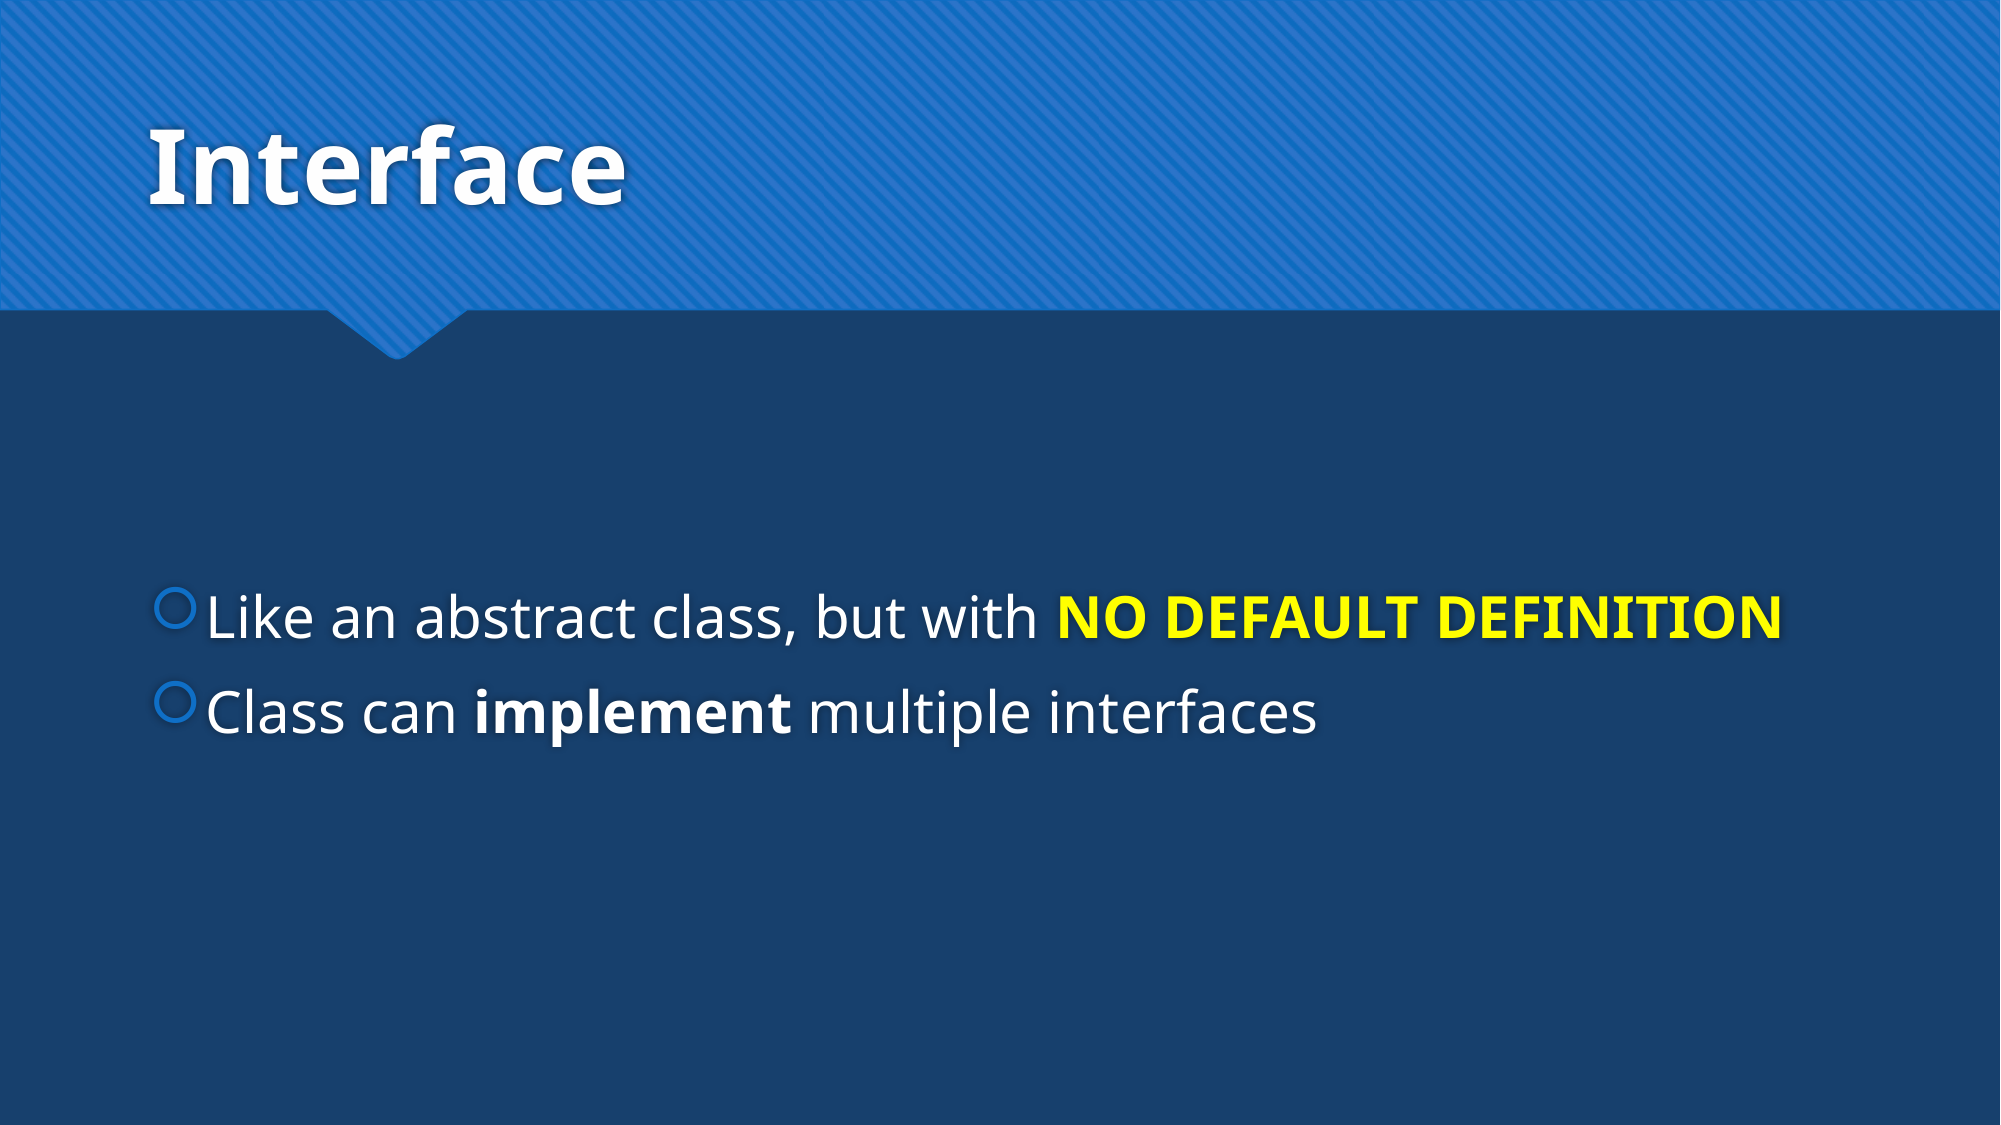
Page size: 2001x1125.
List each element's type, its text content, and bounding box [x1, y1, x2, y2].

title Interface [132, 73, 1868, 233]
list Like an abstract class, but with NO DEFAULT DEFINITION Class can implement multiple interfaces [134, 364, 1866, 962]
